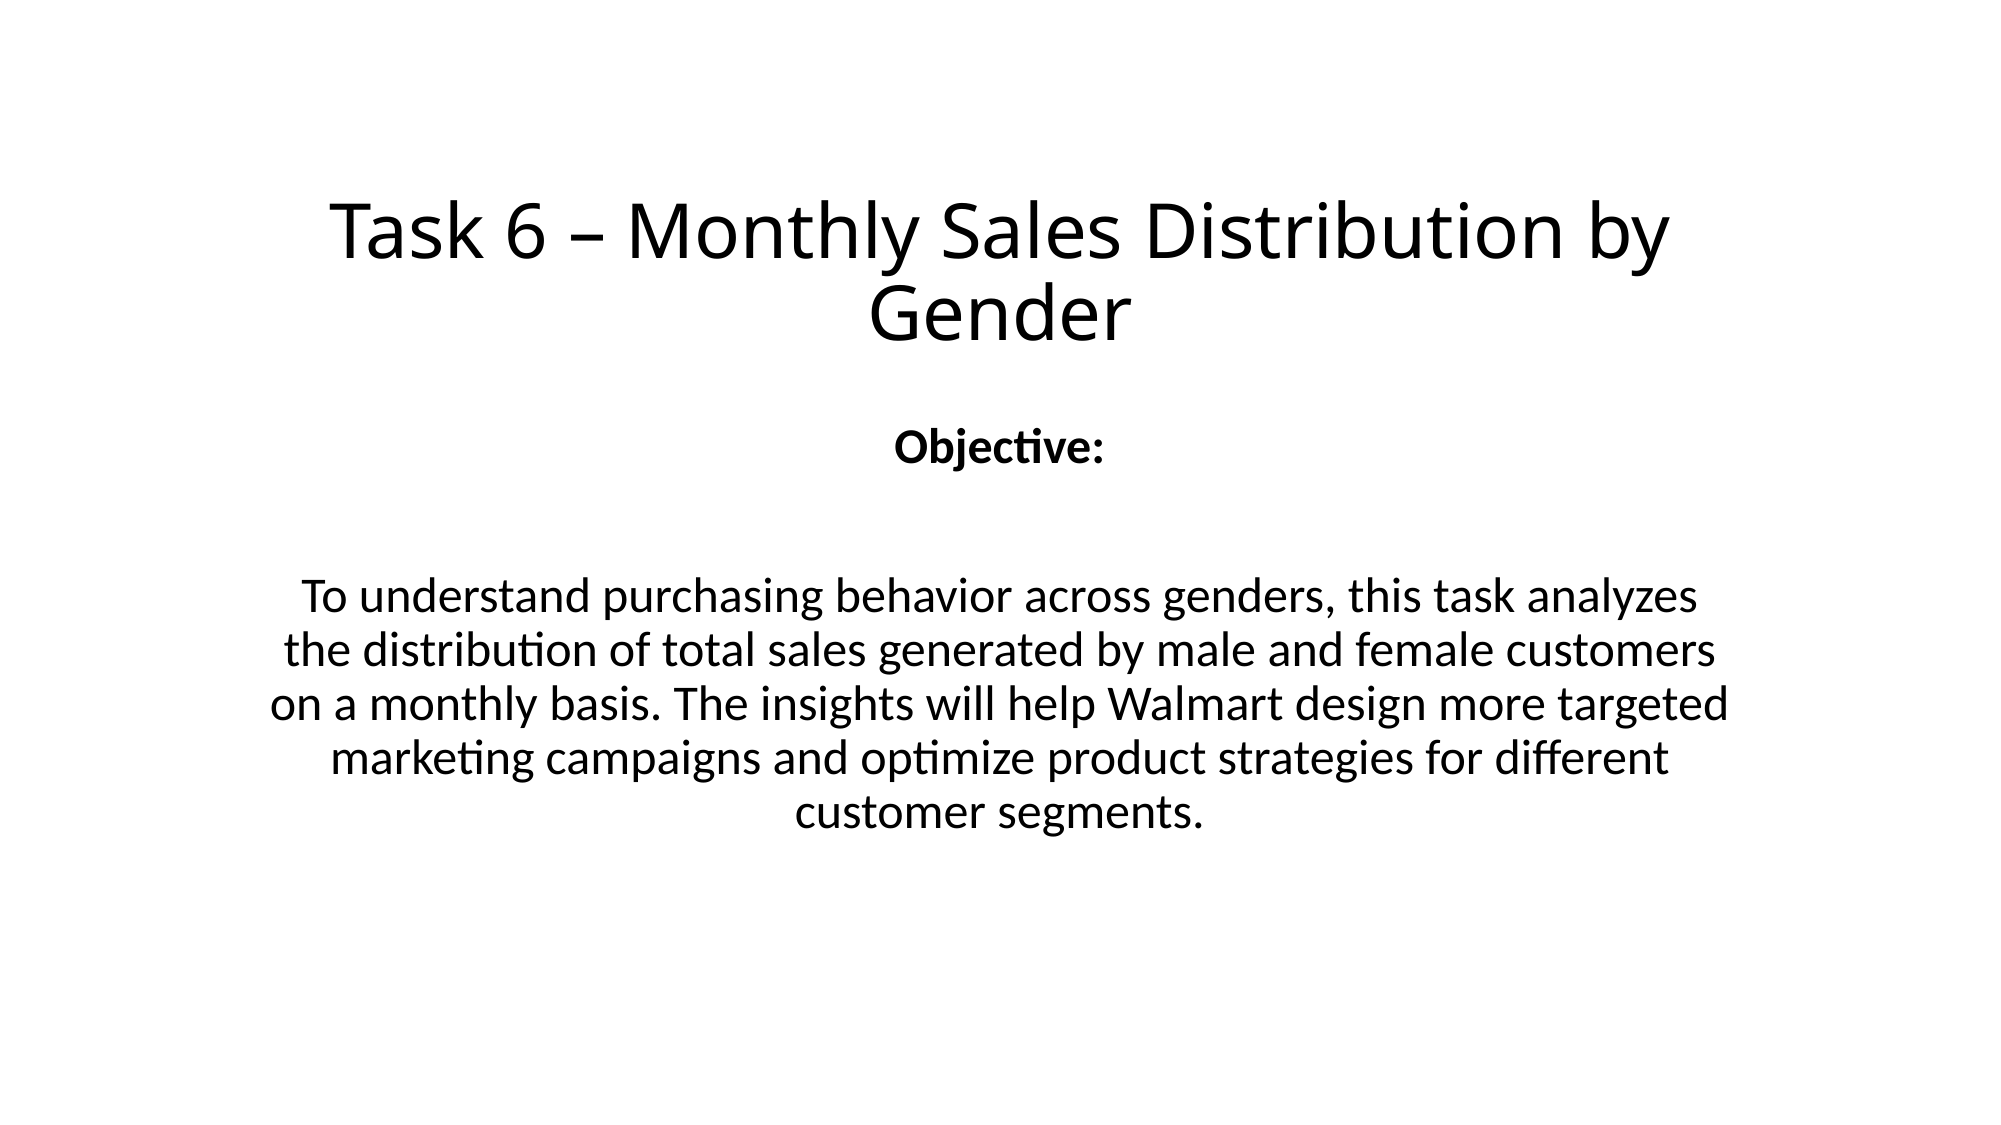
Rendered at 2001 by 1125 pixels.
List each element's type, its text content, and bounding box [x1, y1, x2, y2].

subtitle Objective: To understand purchasing behavior across genders, this task analyzes the distribution of total sales generated by male and female customers on a monthly basis. The insights will help Walmart design more targeted marketing campaigns and optimize product strategies for different customer segments. [249, 412, 1750, 908]
title Task 6 – Monthly Sales Distribution by Gender [249, 184, 1750, 365]
